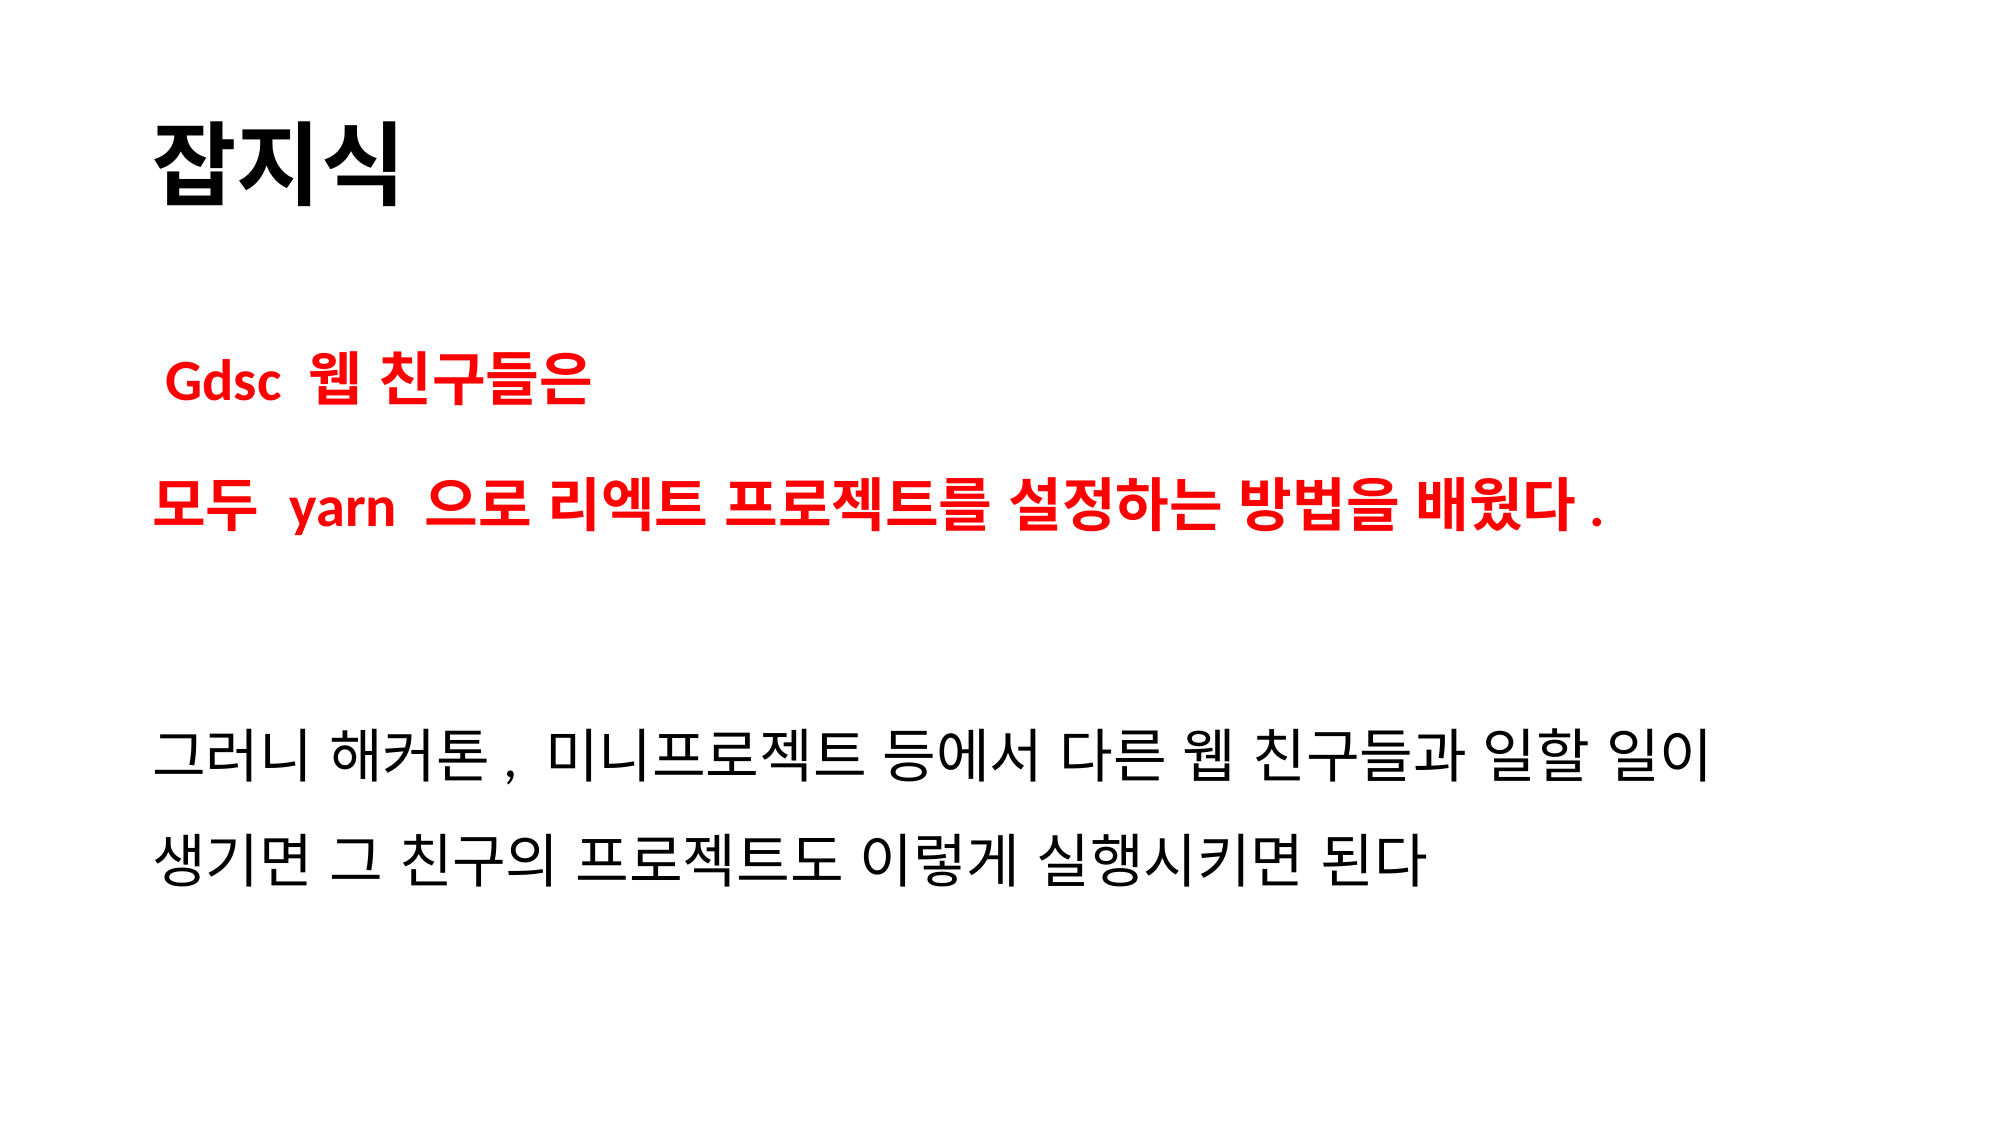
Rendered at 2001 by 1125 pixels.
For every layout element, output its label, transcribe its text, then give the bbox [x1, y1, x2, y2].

list Gdsc 웹 친구들은 모두 yarn 으로 리엑트 프로젝트를 설정하는 방법을 배웠다. 그러니 해커톤, 미니프로젝트 등에서 다른 웹 친구들과 일할 일이 생기면 그 친구의 프로젝트도 이렇게 실행시키면 된다 [137, 299, 1863, 1014]
title 잡지식 [137, 59, 1863, 278]
